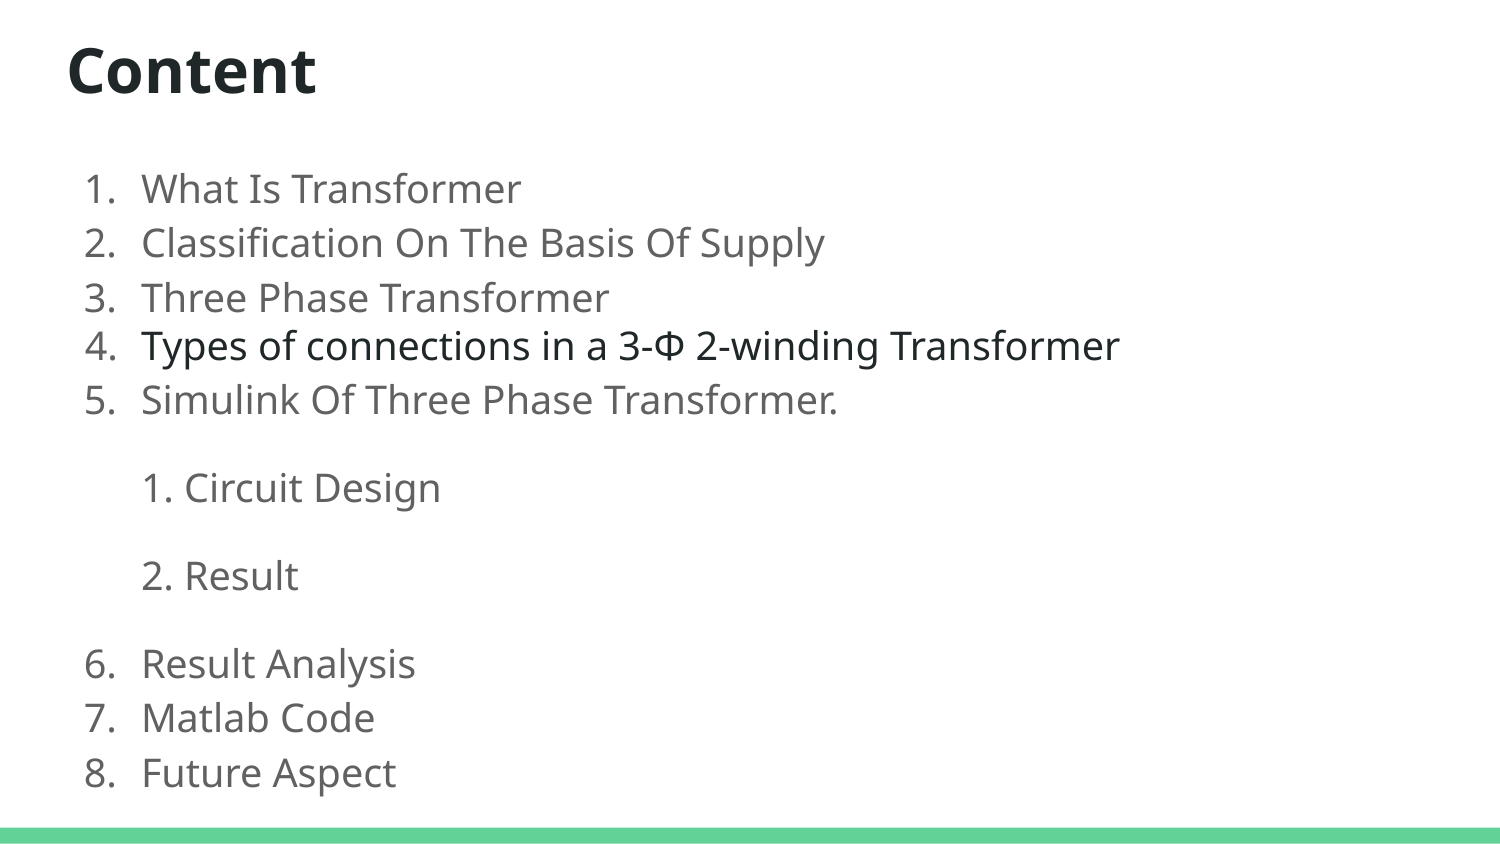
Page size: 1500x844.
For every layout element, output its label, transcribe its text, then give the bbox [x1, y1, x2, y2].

title Content [51, 16, 1449, 99]
list What Is Transformer Classification On The Basis Of Supply Three Phase Transformer Types of connections in a 3-Φ 2-winding Transformer Simulink Of Three Phase Transformer. 1. Circuit Design 2. Result Result Analysis Matlab Code Future Aspect [51, 141, 1449, 703]
